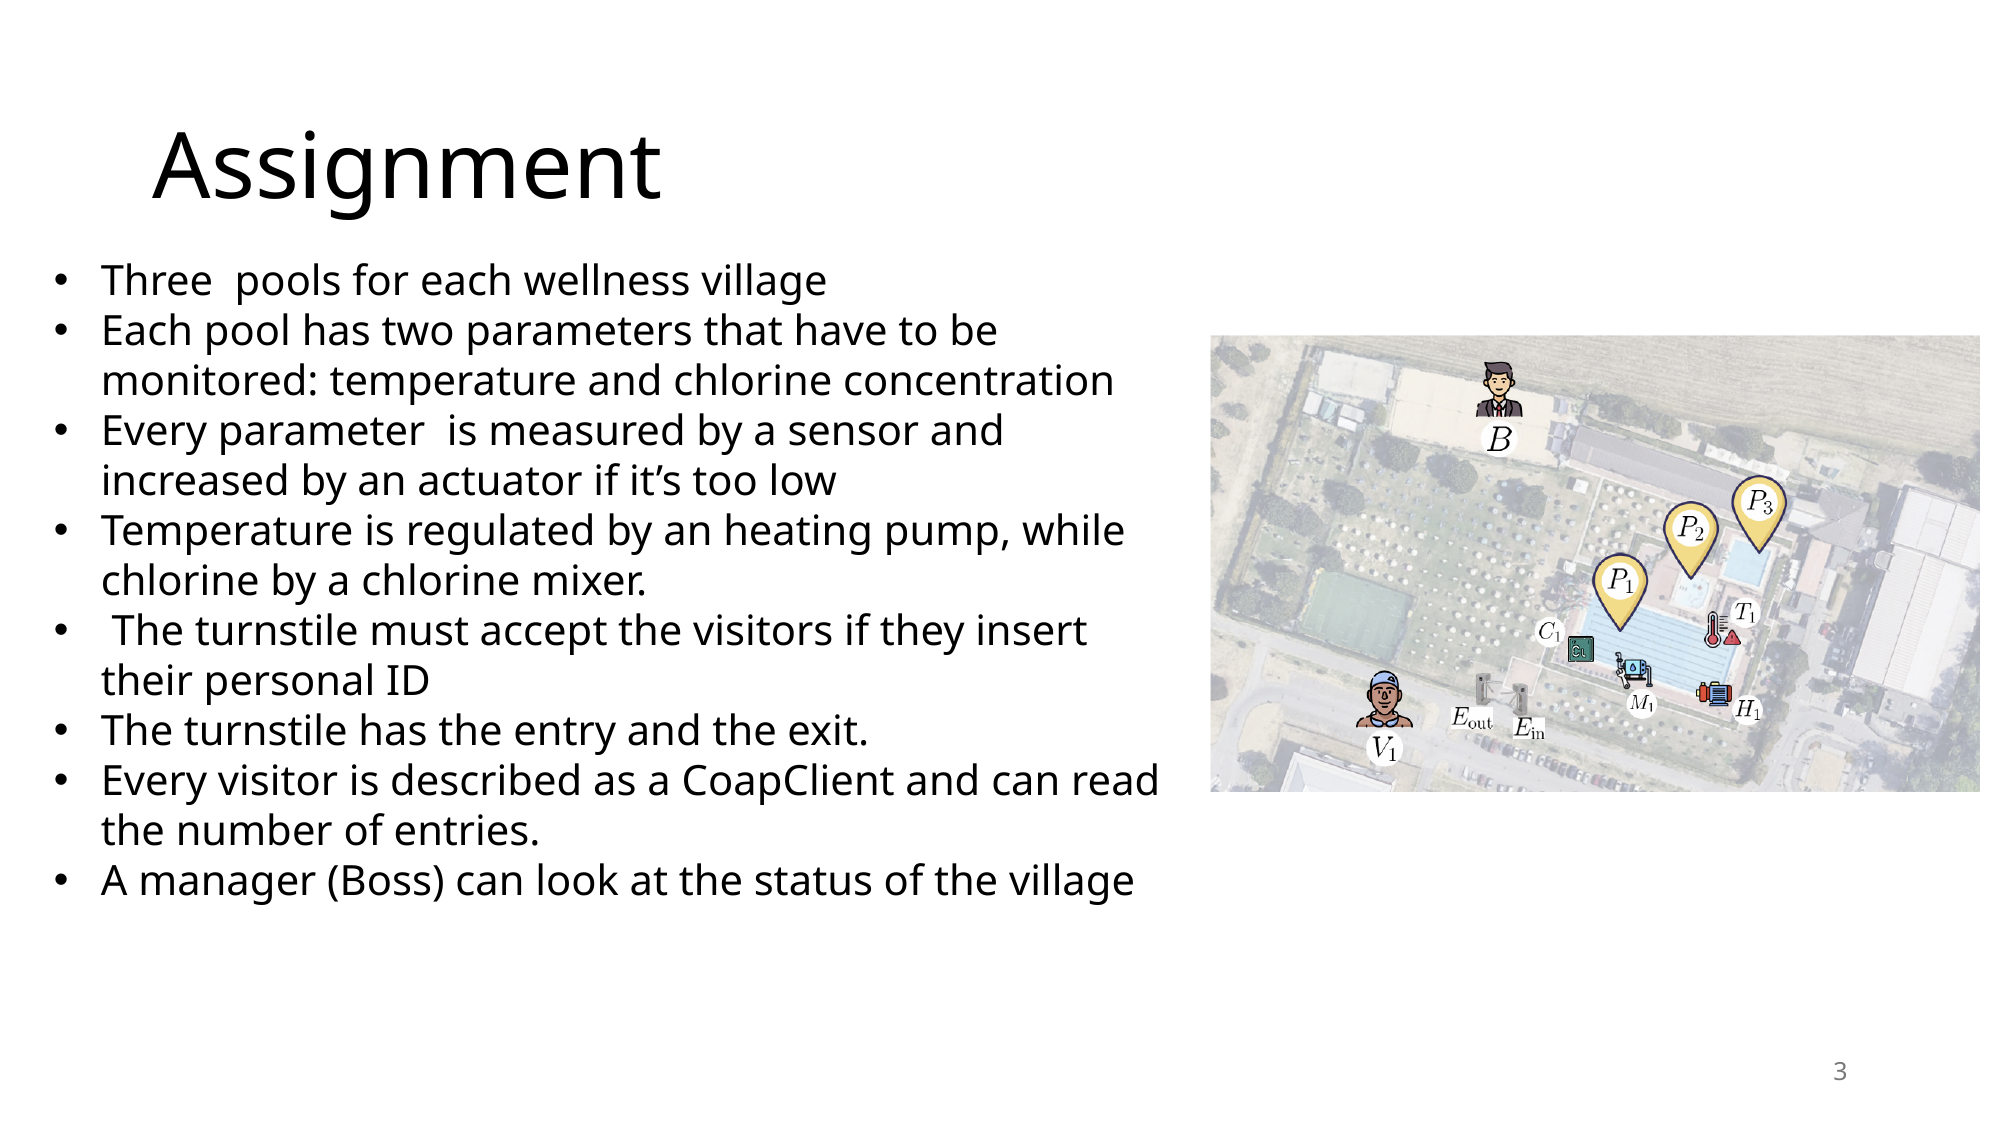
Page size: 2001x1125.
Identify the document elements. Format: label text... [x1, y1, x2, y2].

title Assignment [137, 59, 1863, 278]
slide_number 3 [1412, 1042, 1863, 1103]
text_box Three pools for each wellness village Each pool has two parameters that have to be monitored: temperature and chlorine concentration Every parameter is measured by a sensor and increased by an actuator if it’s too low Temperature is regulated by an heating pump, while chlorine by a chlorine mixer. The turnstile must accept the visitors if they insert their personal ID The turnstile has the entry and the exit. Every visitor is described as a CoapClient and can read the number of entries. A manager (Boss) can look at the status of the village [39, 246, 1205, 1002]
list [1203, 330, 1980, 795]
